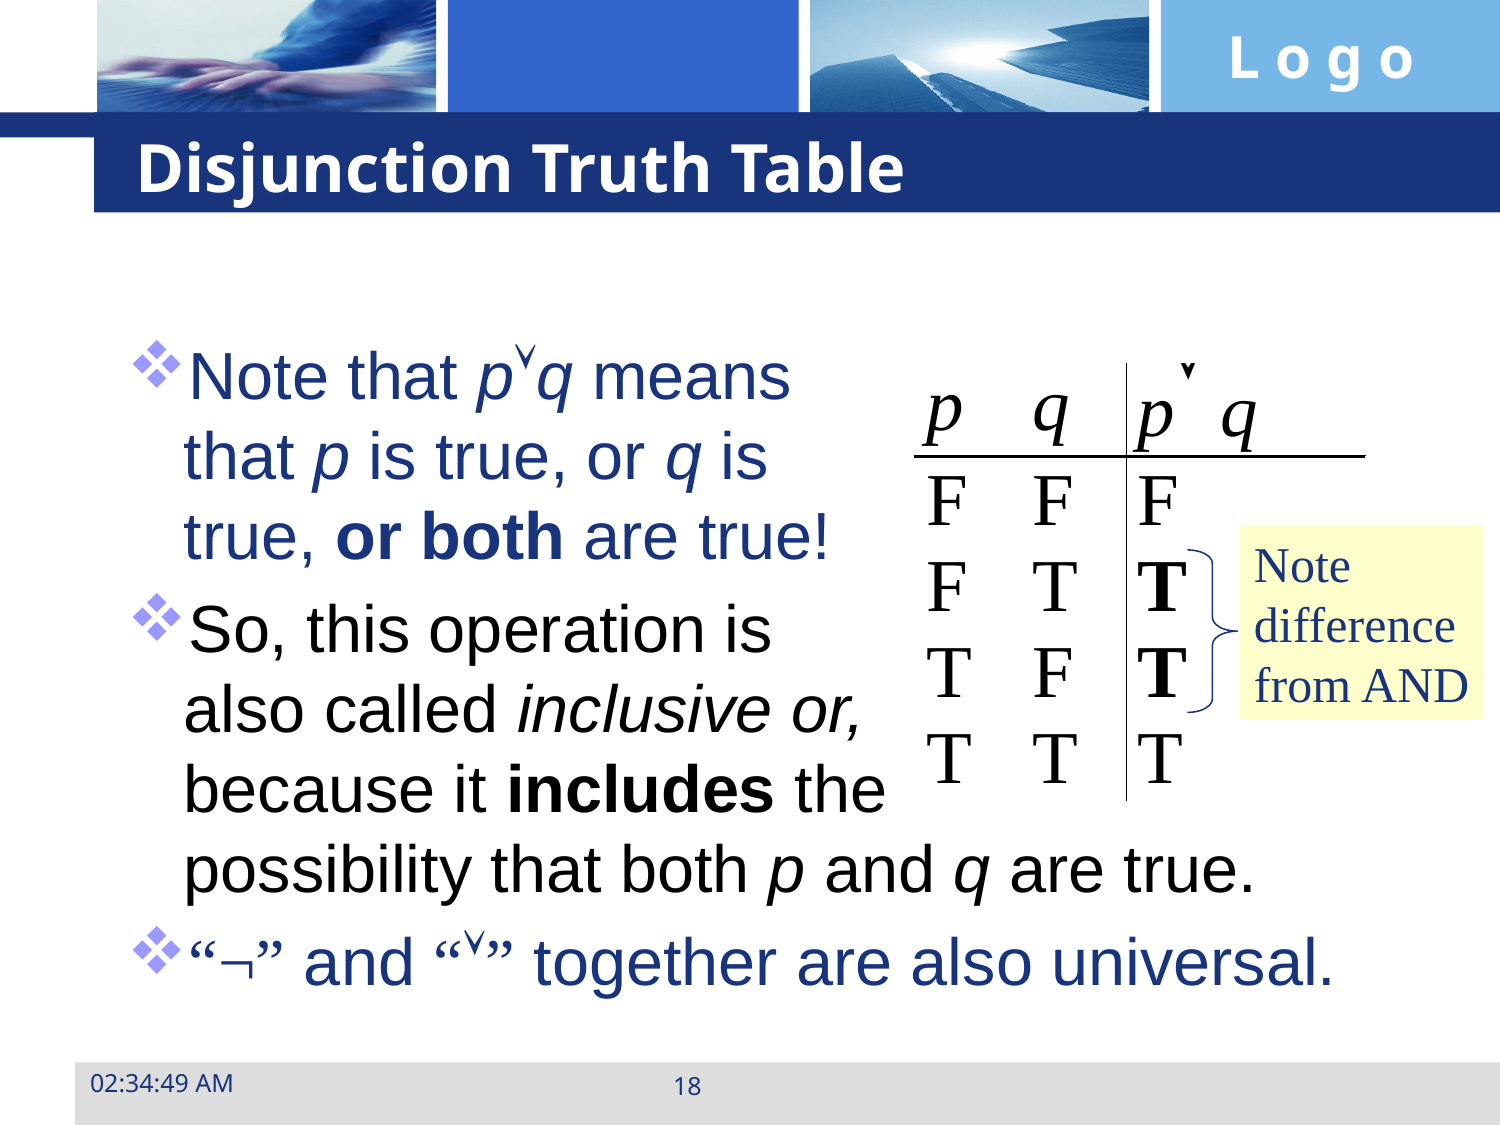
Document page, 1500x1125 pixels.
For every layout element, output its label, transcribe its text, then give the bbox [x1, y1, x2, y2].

picture [810, 0, 1150, 112]
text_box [899, 363, 1377, 828]
text_box Note difference from AND [1381, 524, 1485, 720]
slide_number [74, 1059, 426, 1113]
list Note that pq means that p is true, or q is true, or both are true! So, this operation is also called inclusive or, because it includes the possibility that both p and q are true. “¬” and “” together are also universal. [112, 324, 1388, 1025]
picture [97, 0, 437, 112]
slide_number 18 [512, 1062, 863, 1116]
title Disjunction Truth Table [120, 120, 1400, 213]
